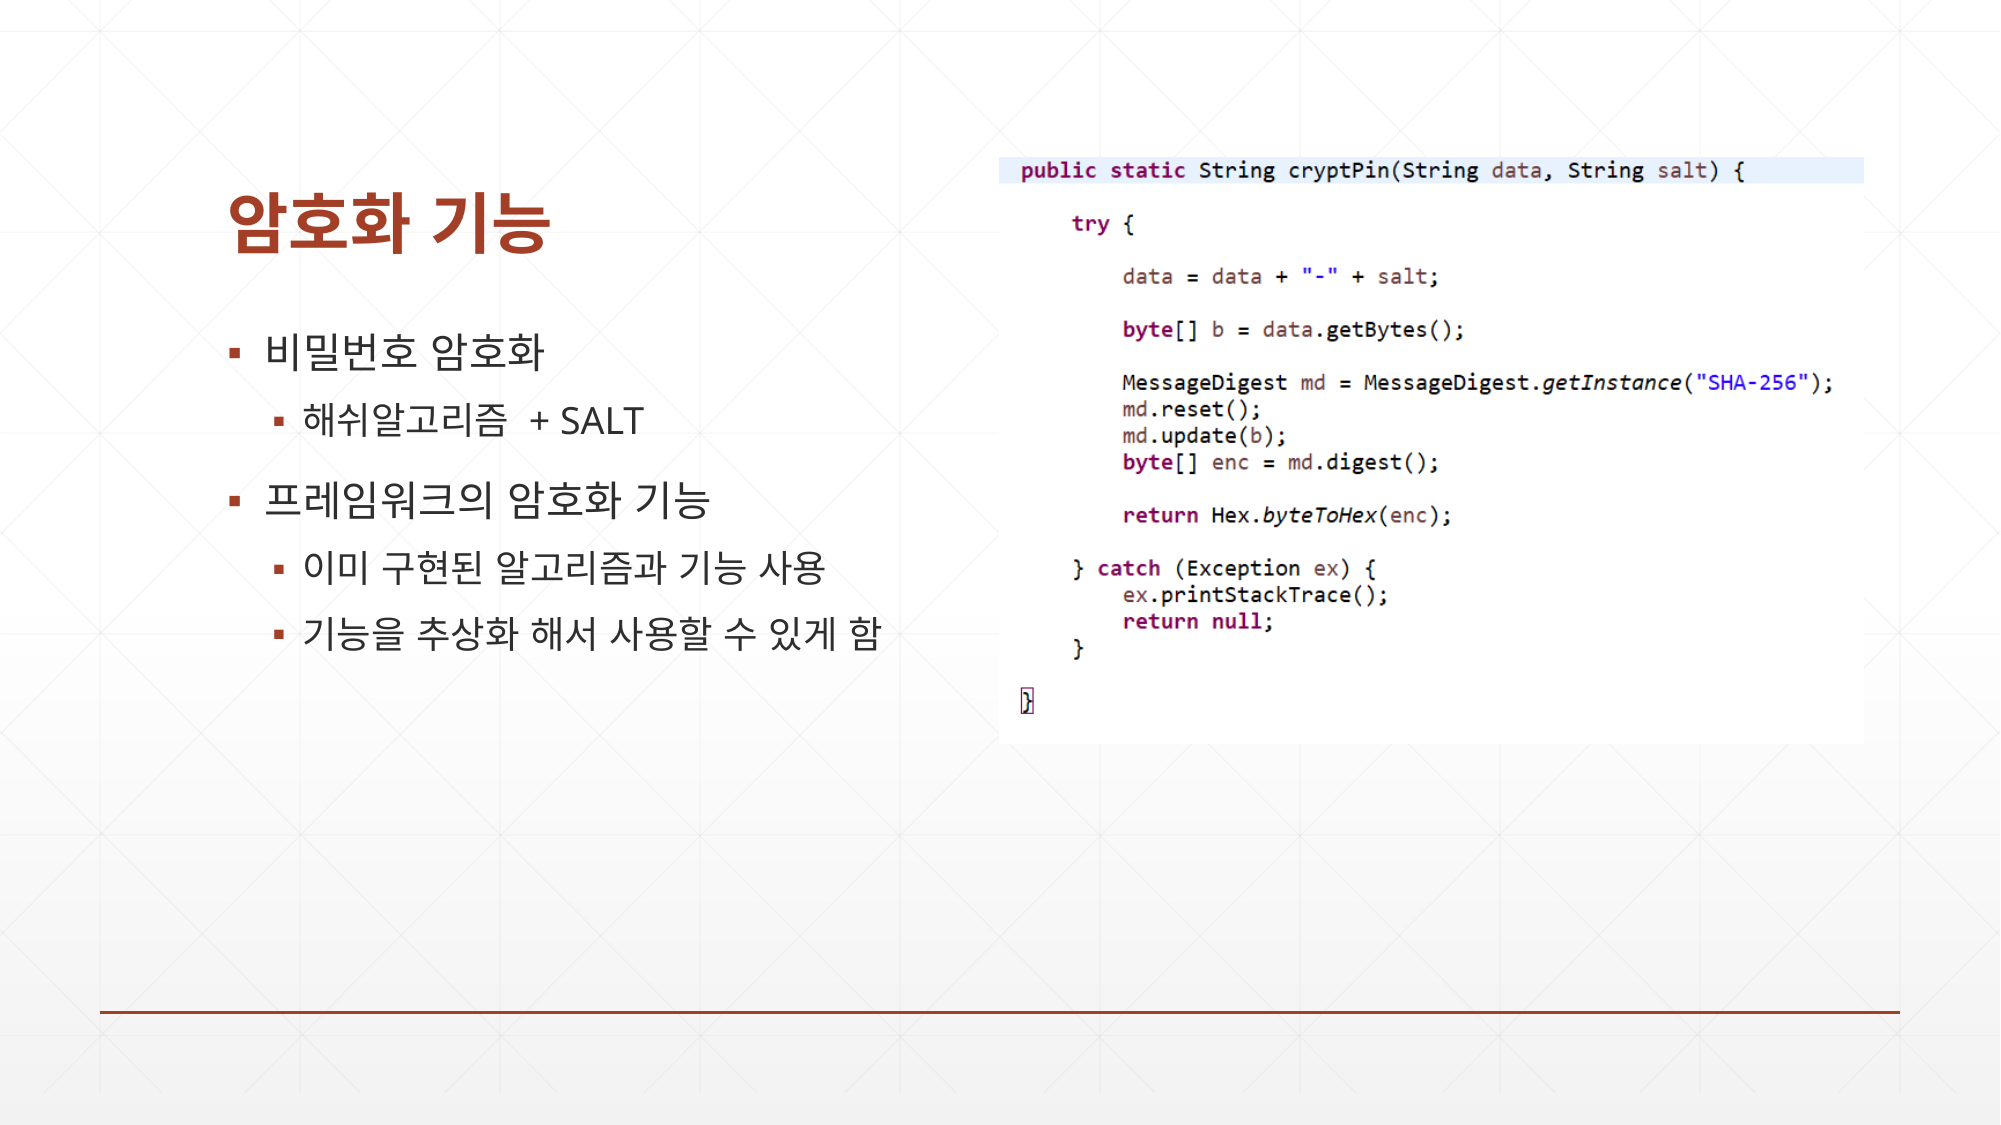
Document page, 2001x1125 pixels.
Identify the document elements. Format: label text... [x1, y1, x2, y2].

list 비밀번호 암호화 해쉬알고리즘 + SALT 프레임워크의 암호화 기능 이미 구현된 알고리즘과 기능 사용 기능을 추상화 해서 사용할 수 있게 함 [212, 324, 1788, 950]
title 암호화 기능 [212, 82, 1788, 271]
picture [999, 157, 1864, 744]
